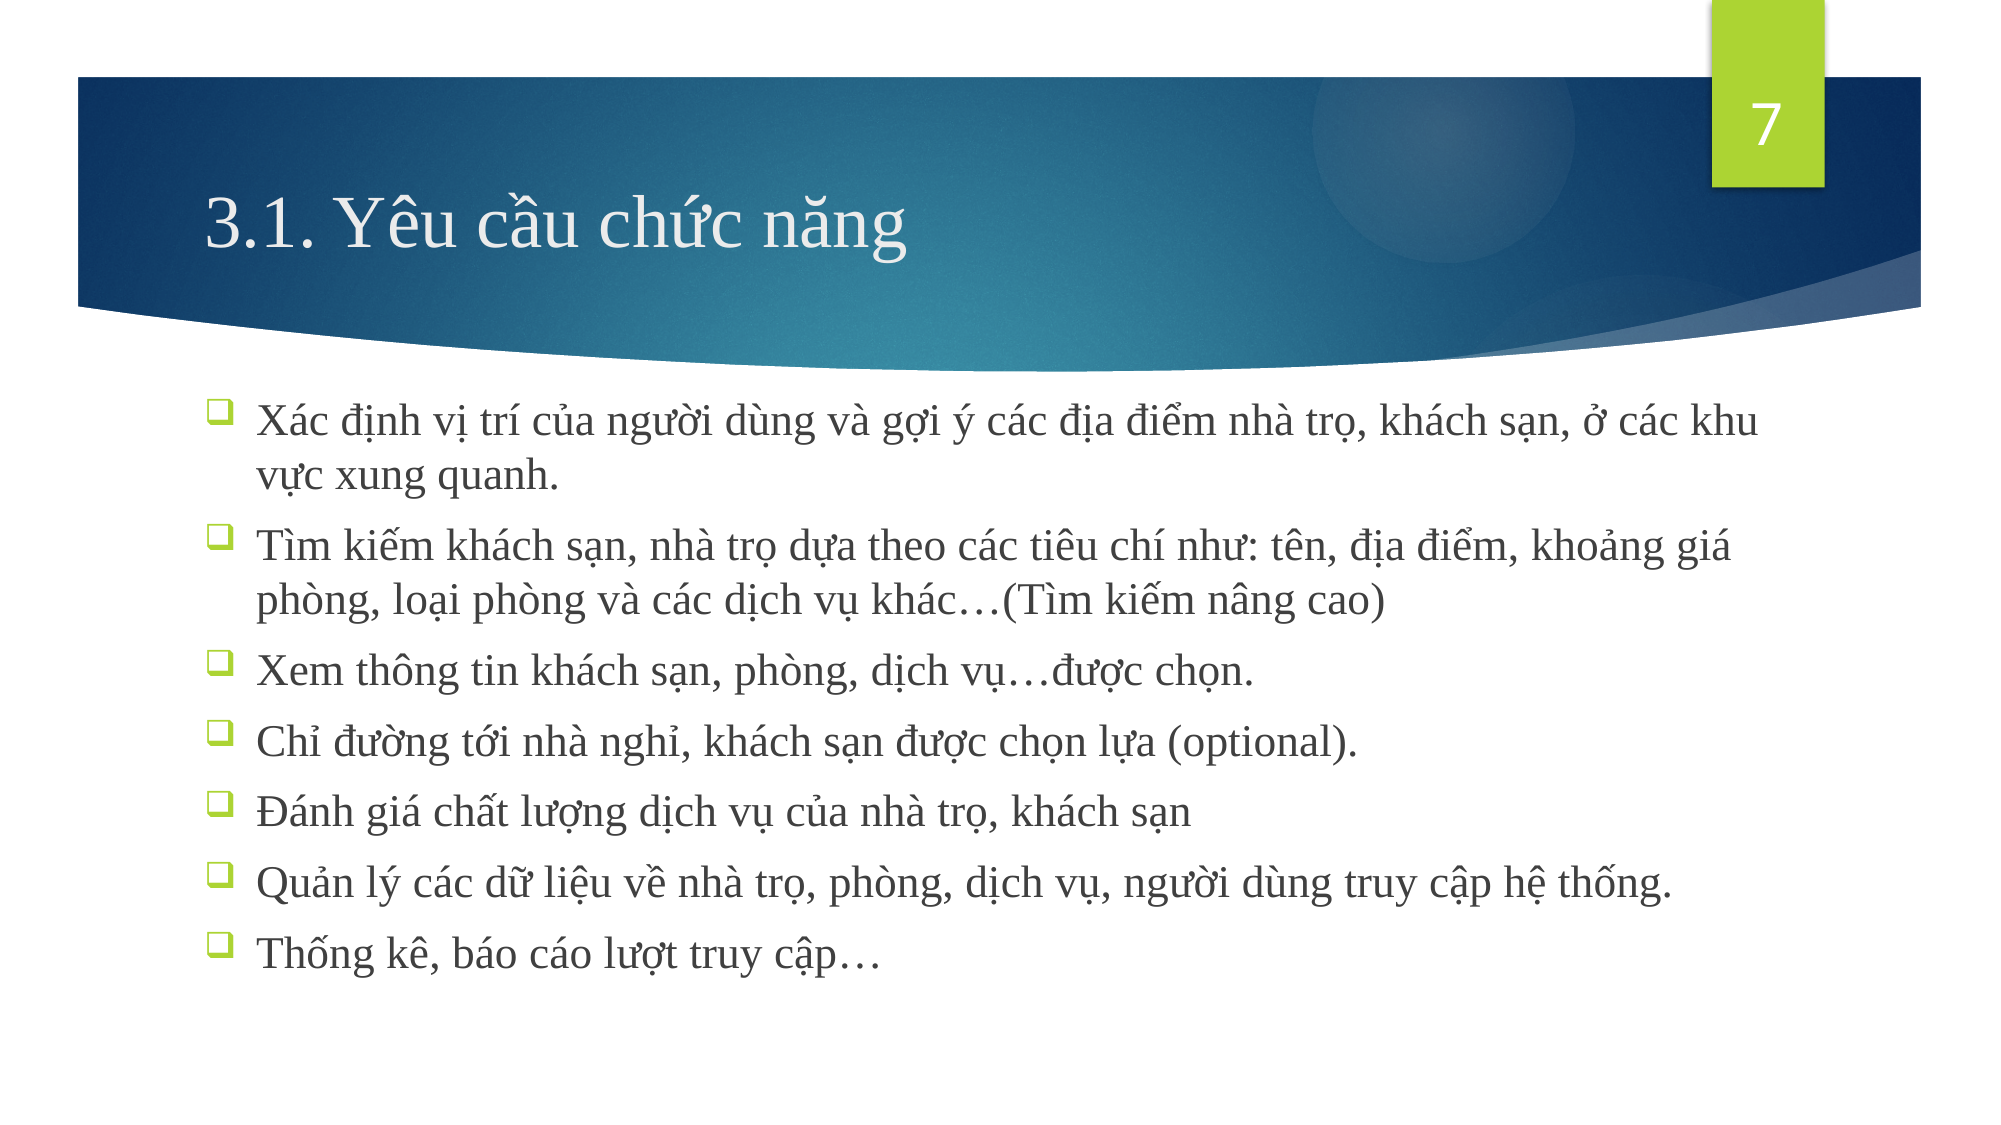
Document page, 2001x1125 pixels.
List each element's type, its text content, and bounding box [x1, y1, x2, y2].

slide_number 7 [1698, 48, 1836, 175]
title 3.1. Yêu cầu chức năng [189, 159, 1627, 276]
list Xác định vị trí của người dùng và gợi ý các địa điểm nhà trọ, khách sạn, ở các khu vực xung quanh. Tìm kiếm khách sạn, nhà trọ dựa theo các tiêu chí như: tên, địa điểm, khoảng giá phòng, loại phòng và các dịch vụ khác…(Tìm kiếm nâng cao) Xem thông tin khách sạn, phòng, dịch vụ…được chọn. Chỉ đường tới nhà nghỉ, khách sạn được chọn lựa (optional). Đánh giá chất lượng dịch vụ của nhà trọ, khách sạn Quản lý các dữ liệu về nhà trọ, phòng, dịch vụ, người dùng truy cập hệ thống. Thống kê, báo cáo lượt truy cập… [189, 382, 1836, 988]
